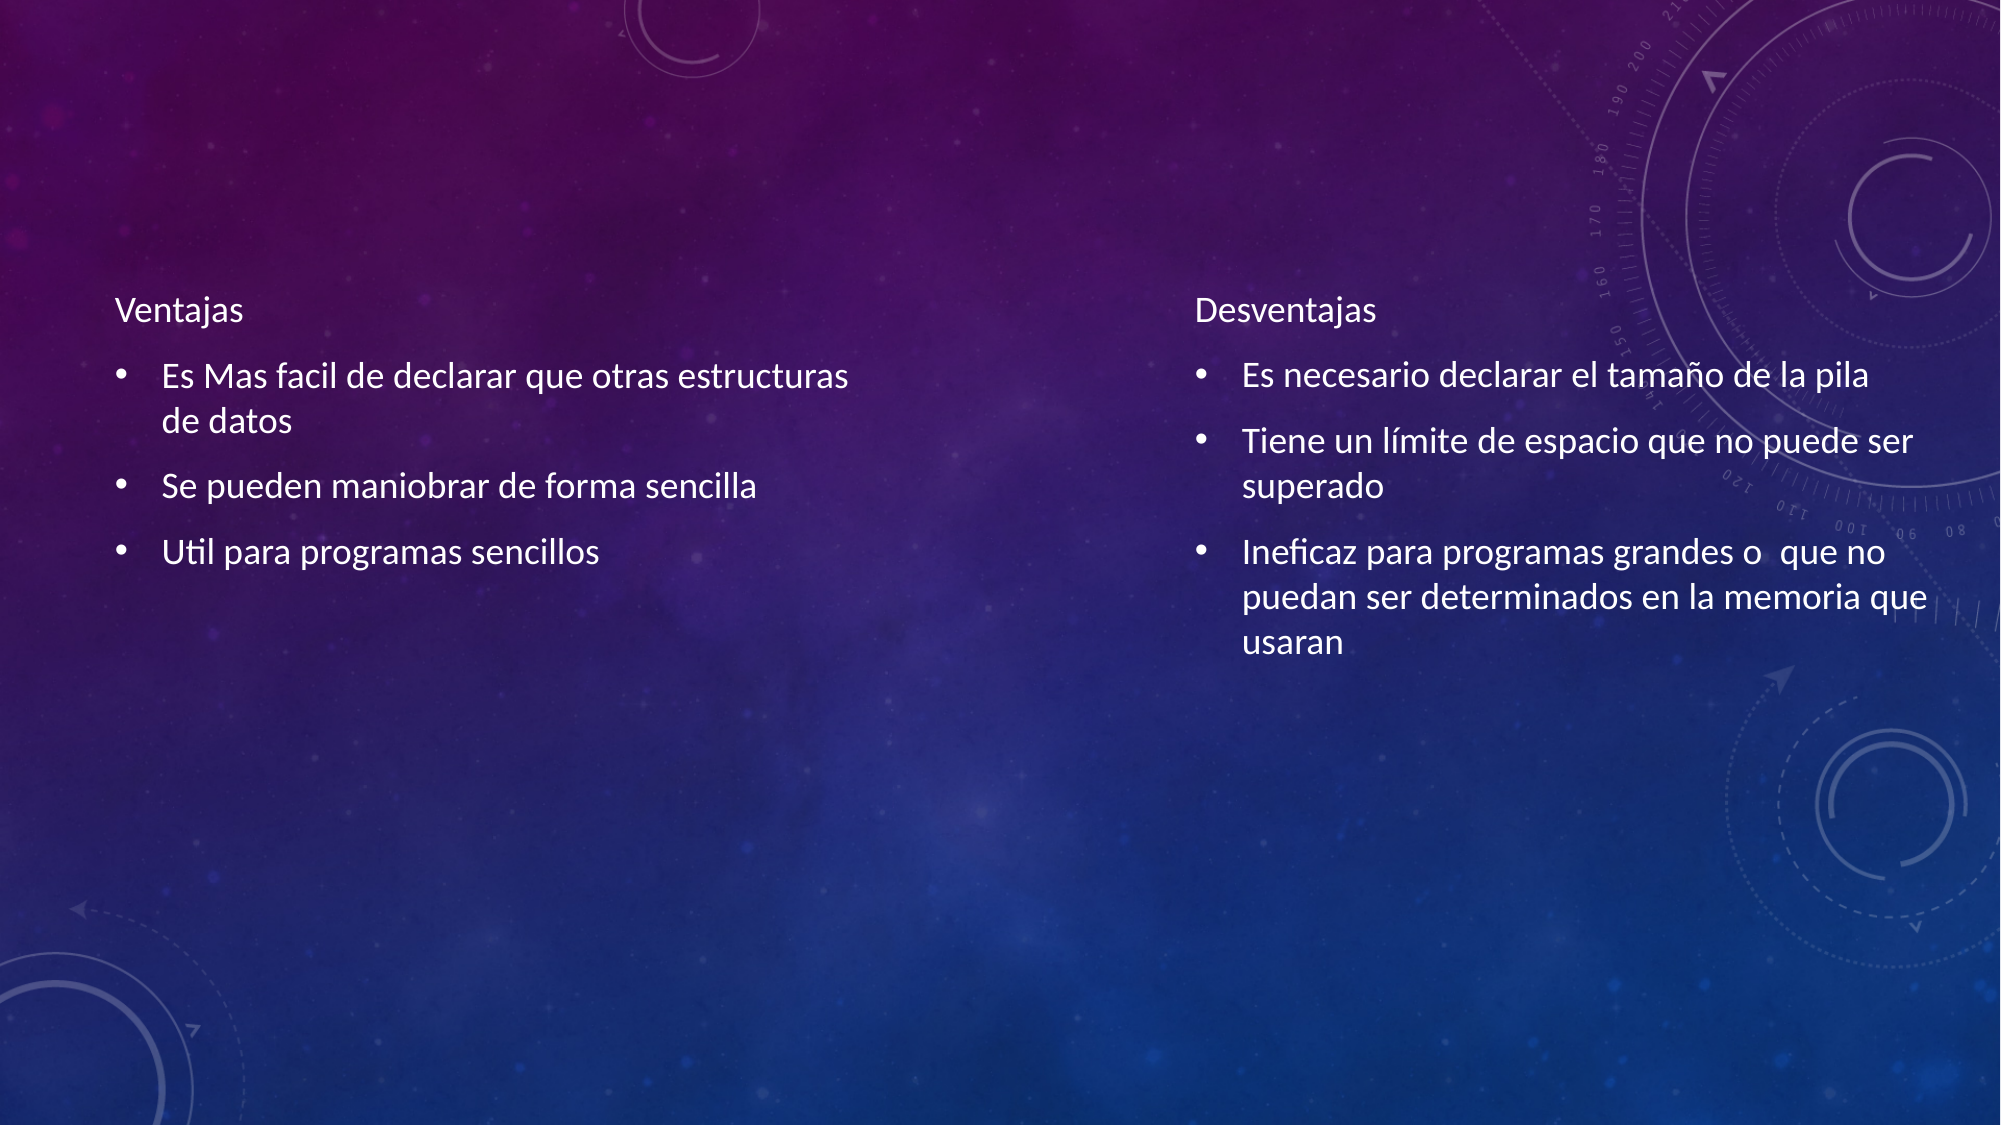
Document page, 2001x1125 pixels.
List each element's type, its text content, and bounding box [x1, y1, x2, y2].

text_box Desventajas Es necesario declarar el tamaño de la pila Tiene un límite de espacio que no puede ser superado Ineficaz para programas grandes o que no puedan ser determinados en la memoria que usaran [1180, 239, 1952, 839]
picture [0, 0, 2001, 1125]
list Ventajas Es Mas facil de declarar que otras estructuras de datos Se pueden maniobrar de forma sencilla Util para programas sencillos [99, 195, 872, 794]
